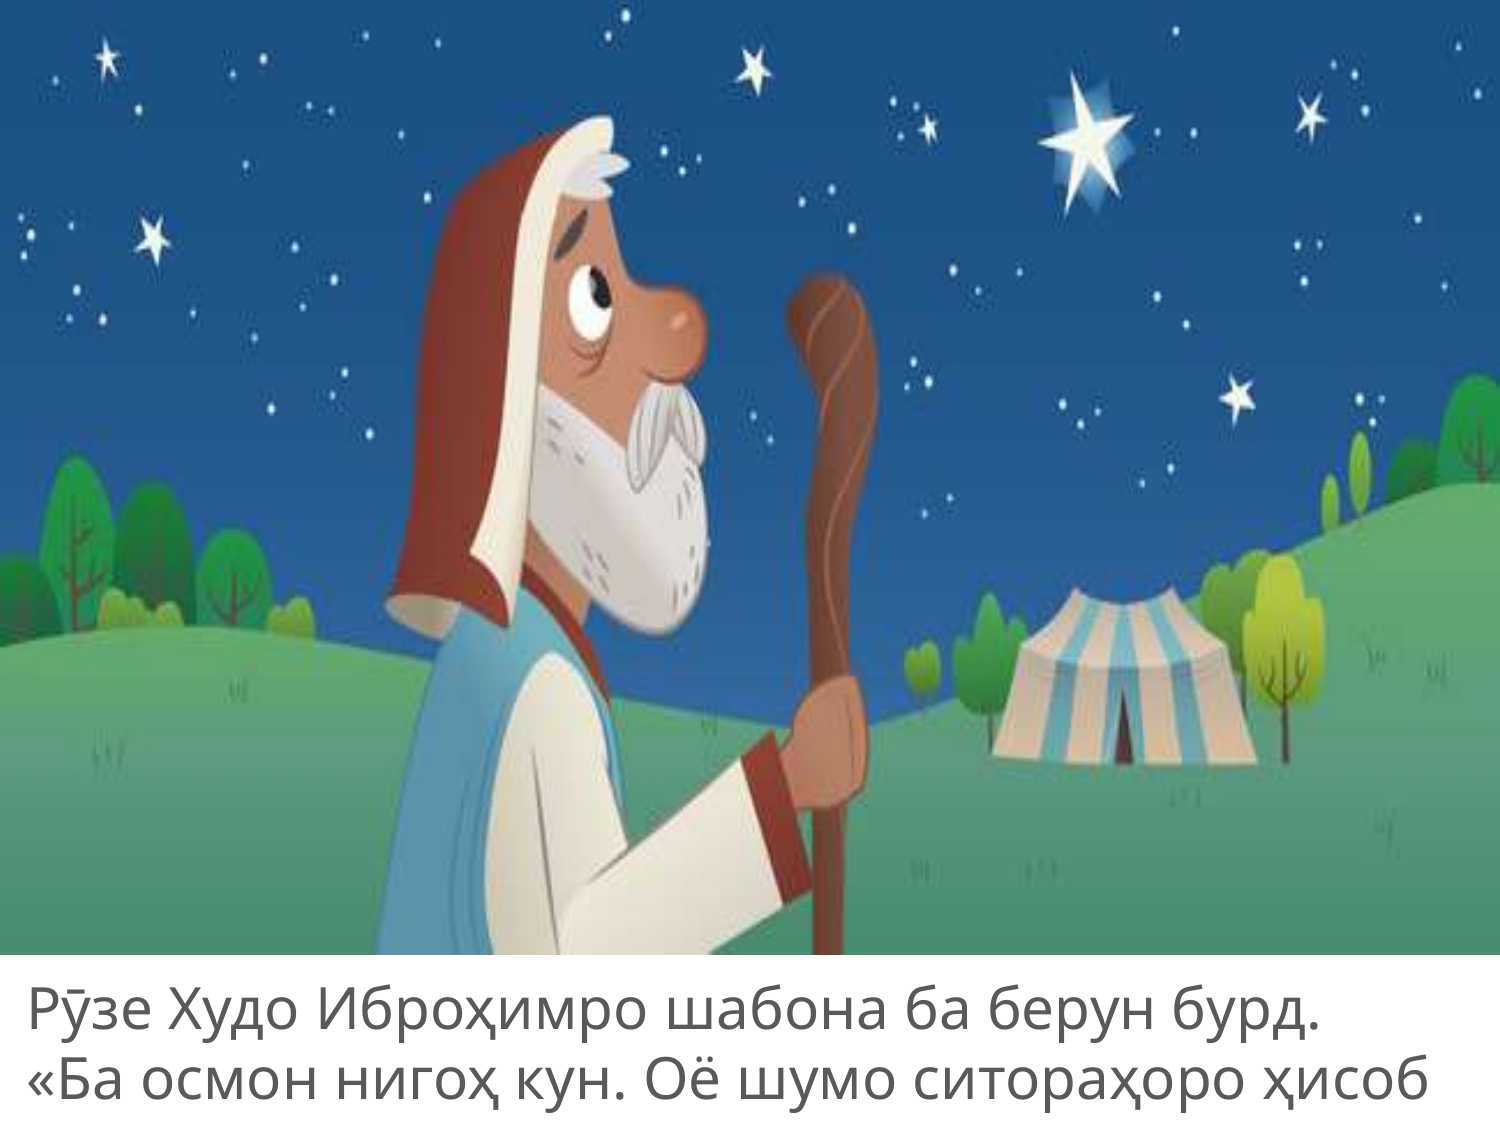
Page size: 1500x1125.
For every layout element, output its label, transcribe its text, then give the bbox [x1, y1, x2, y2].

picture [0, 0, 1500, 955]
text_box Рӯзе Худо Иброҳимро шабона ба берун бурд. «Ба осмон нигоҳ кун. Оё шумо ситораҳоро ҳисоб карда метавонед?» [11, 964, 1483, 1125]
